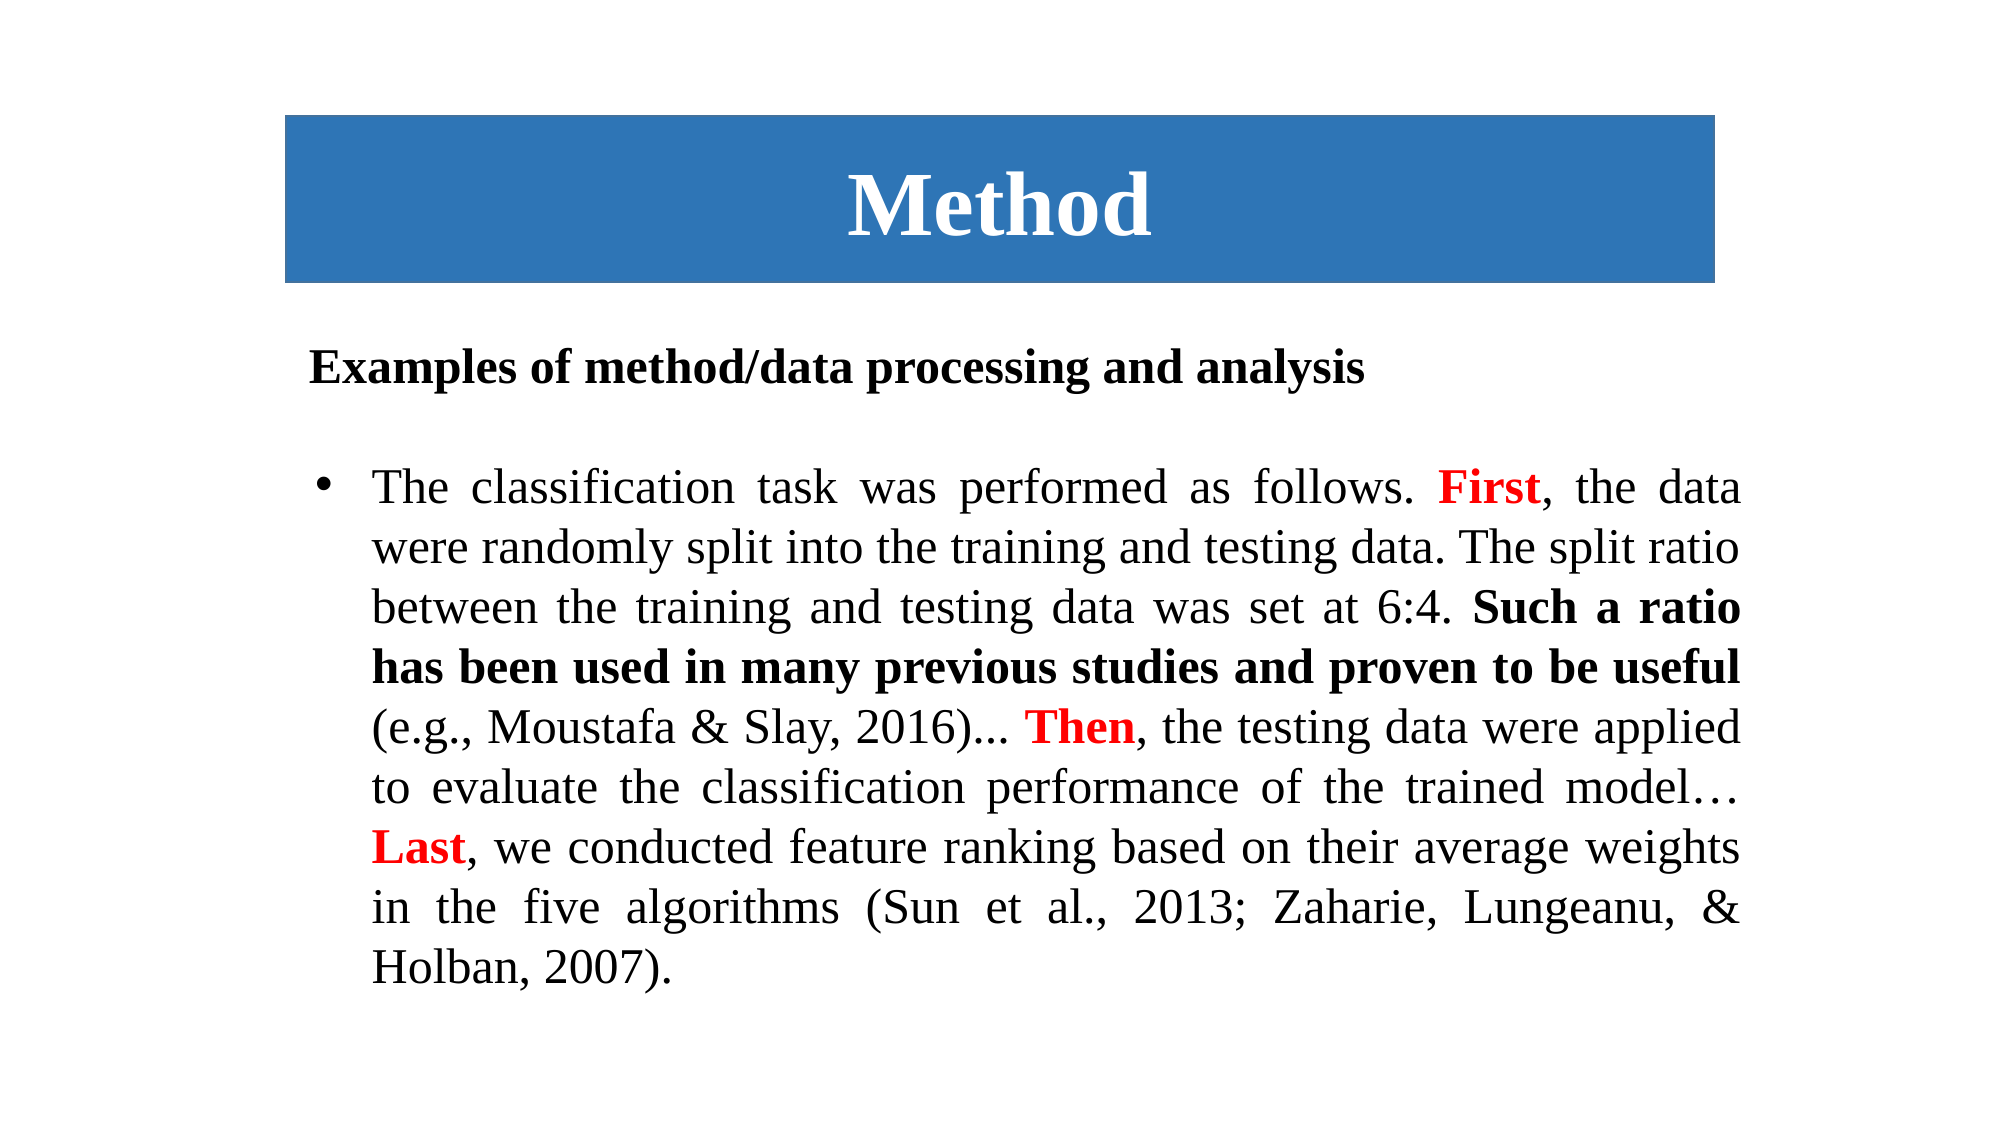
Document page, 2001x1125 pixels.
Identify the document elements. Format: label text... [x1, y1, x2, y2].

text_box The classification task was performed as follows. First, the data were randomly split into the training and testing data. The split ratio between the training and testing data was set at 6:4. Such a ratio has been used in many previous studies and proven to be useful (e.g., Moustafa & Slay, 2016)... Then, the testing data were applied to evaluate the classification performance of the trained model… Last, we conducted feature ranking based on their average weights in the five algorithms (Sun et al., 2013; Zaharie, Lungeanu, & Holban, 2007). [300, 446, 1757, 1001]
text_box Examples of method/data processing and analysis [294, 325, 1763, 401]
text_box Method [285, 115, 1715, 283]
